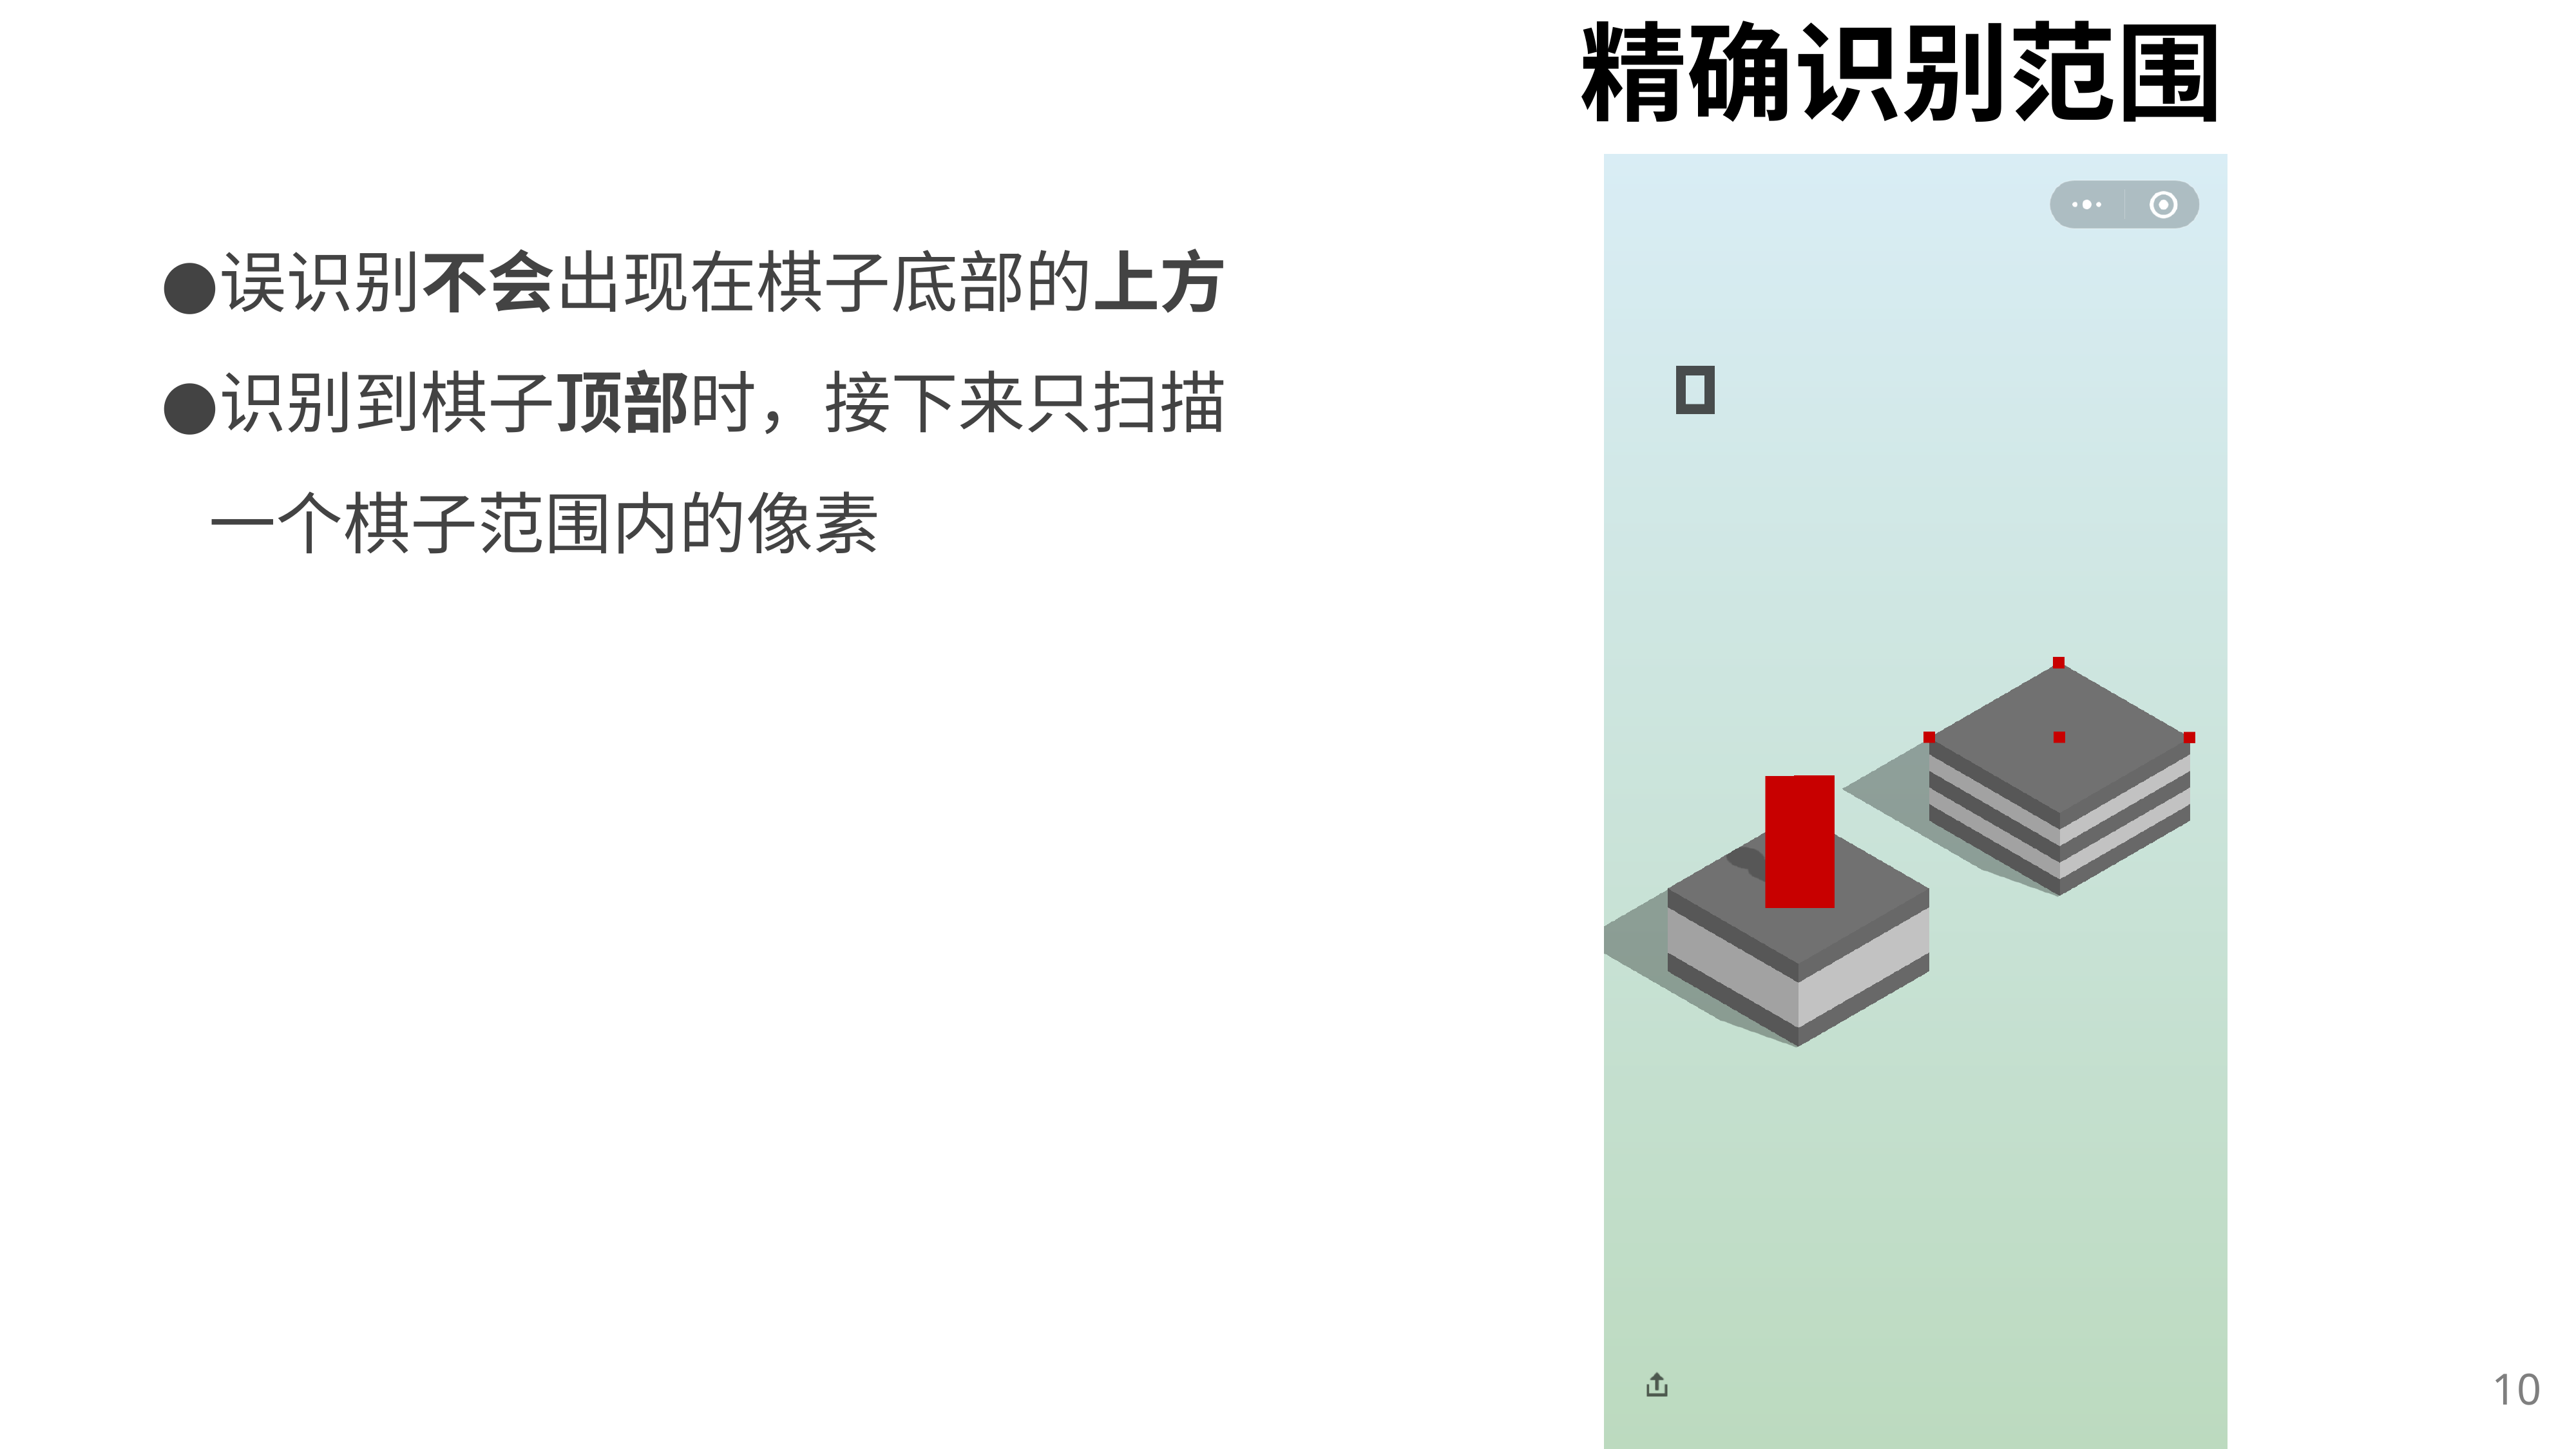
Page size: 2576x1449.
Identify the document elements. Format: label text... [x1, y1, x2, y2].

text_box 精确识别范围 [1570, 0, 2566, 234]
picture [1603, 154, 2228, 1449]
slide_number ‹#› [2410, 1338, 2566, 1449]
text_box 误识别不会出现在棋子底部的上方 识别到棋子顶部时，接下来只扫描一个棋子范围内的像素 [151, 194, 1250, 448]
